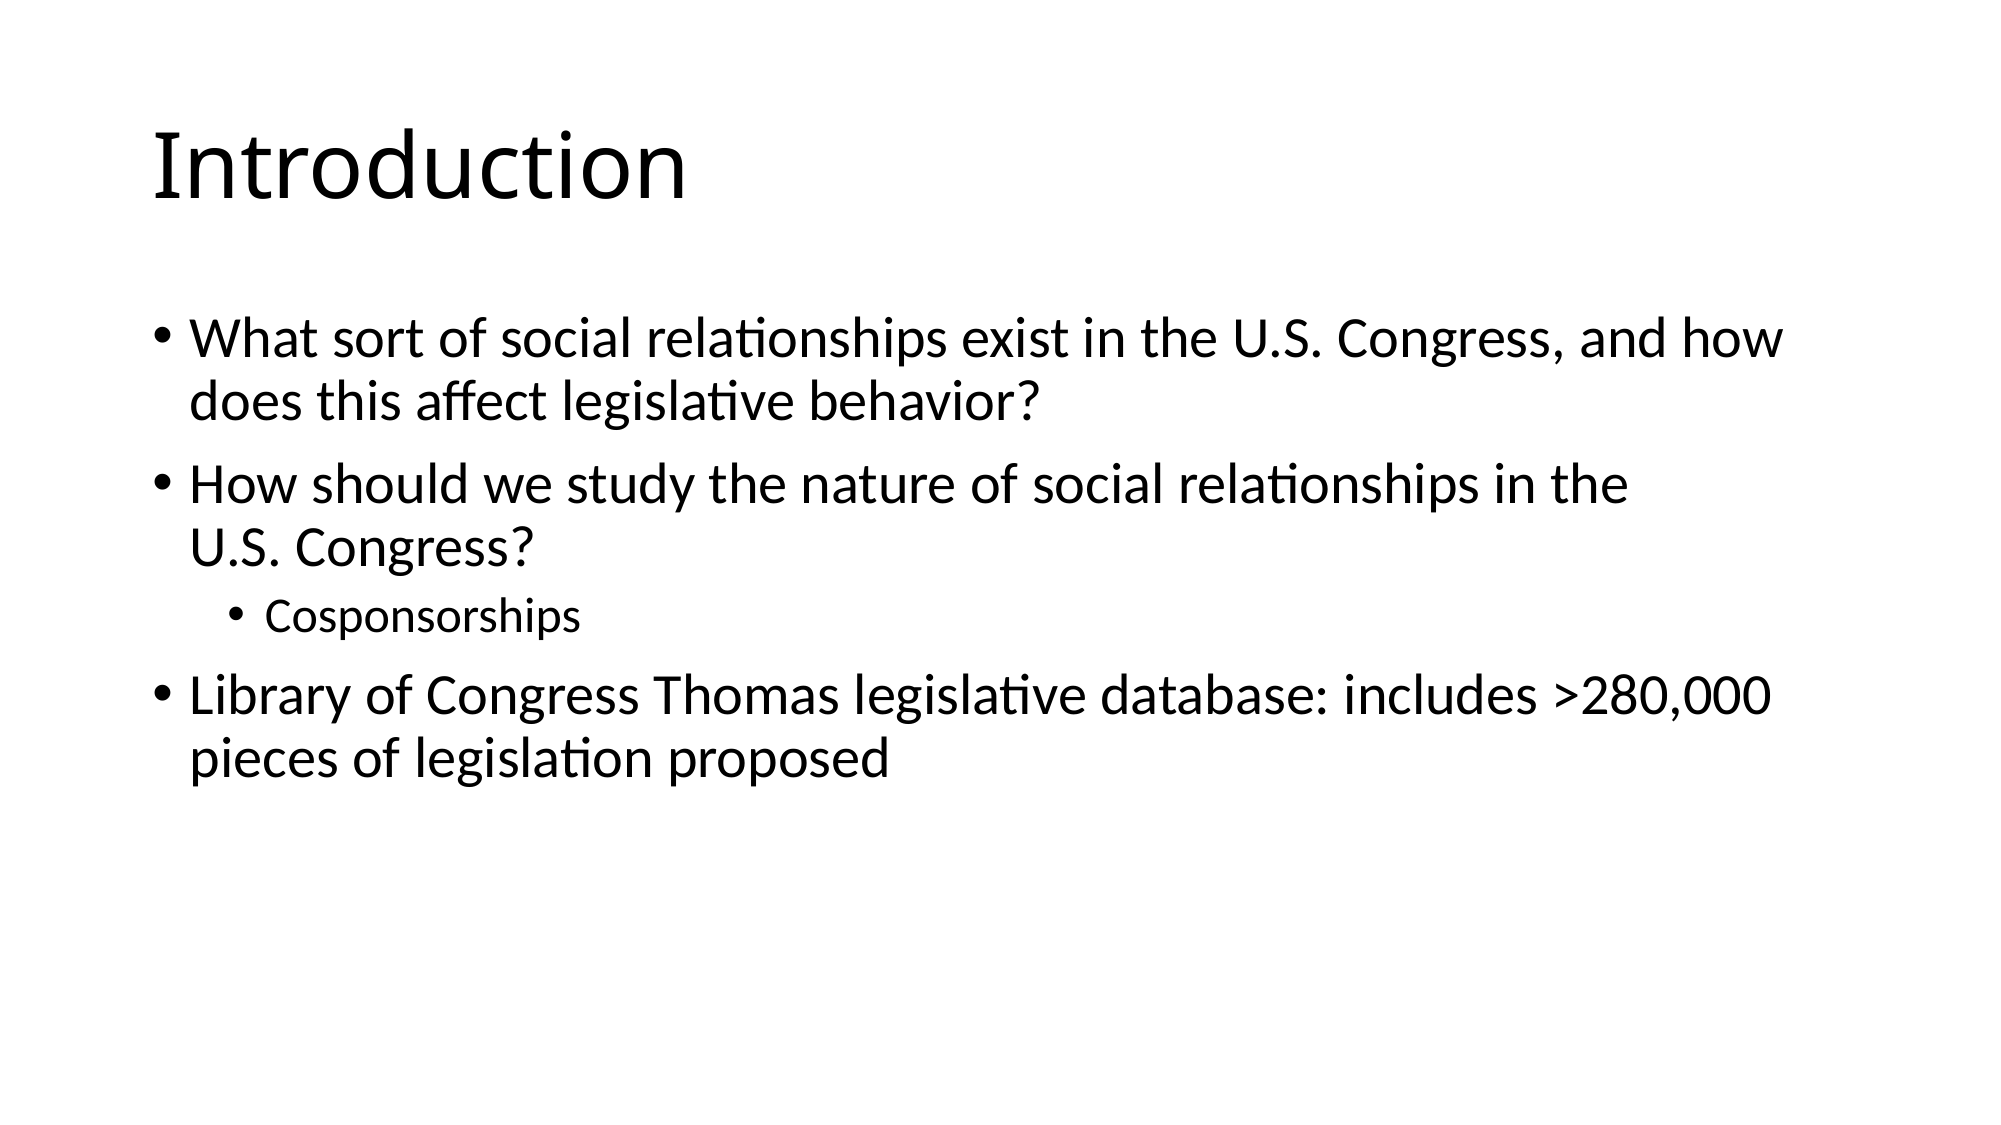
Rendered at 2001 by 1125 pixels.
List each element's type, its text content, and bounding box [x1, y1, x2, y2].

list What sort of social relationships exist in the U.S. Congress, and how does this affect legislative behavior? How should we study the nature of social relationships in the U.S. Congress? Cosponsorships Library of Congress Thomas legislative database: includes >280,000 pieces of legislation proposed [137, 299, 1863, 1014]
title Introduction [137, 59, 1863, 278]
